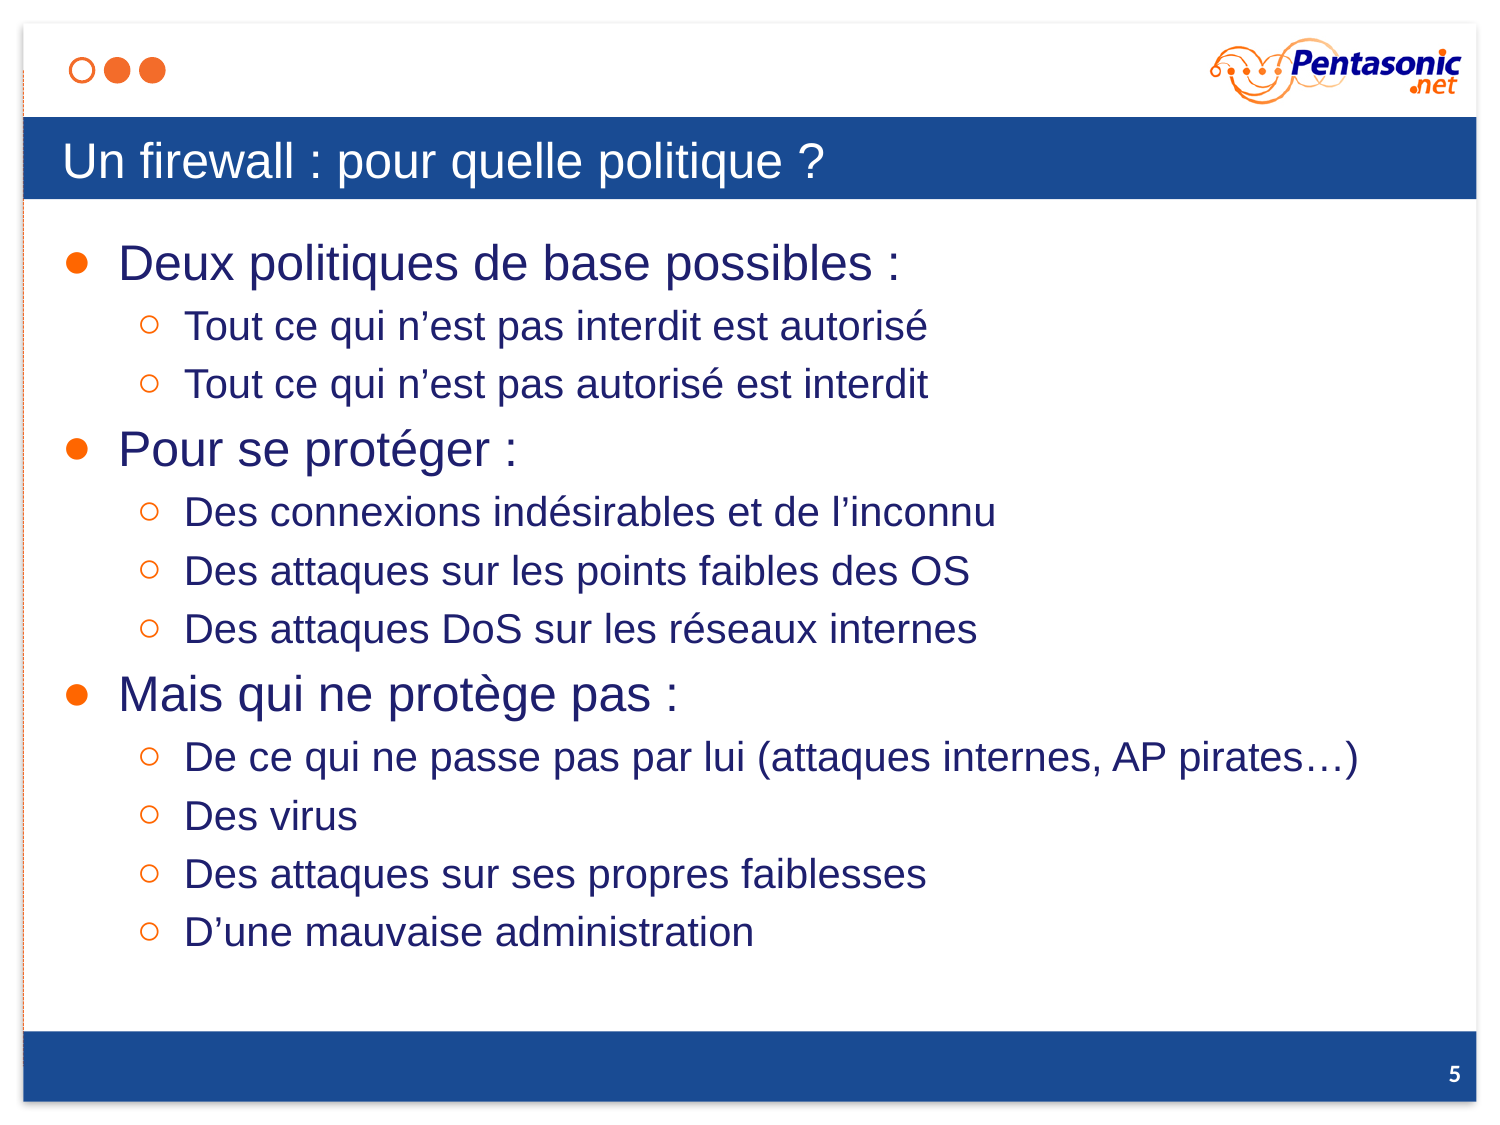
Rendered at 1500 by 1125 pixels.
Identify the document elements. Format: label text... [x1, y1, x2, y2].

picture [1207, 35, 1465, 106]
title Un firewall : pour quelle politique ? [46, 117, 1454, 200]
slide_number 5 [1347, 1042, 1477, 1103]
list Deux politiques de base possibles : Tout ce qui n’est pas interdit est autorisé Tout ce qui n’est pas autorisé est interdit Pour se protéger : Des connexions indésirables et de l’inconnu Des attaques sur les points faibles des OS Des attaques DoS sur les réseaux internes Mais qui ne protège pas : De ce qui ne passe pas par lui (attaques internes, AP pirates…) Des virus Des attaques sur ses propres faiblesses D’une mauvaise administration [46, 222, 1454, 1008]
